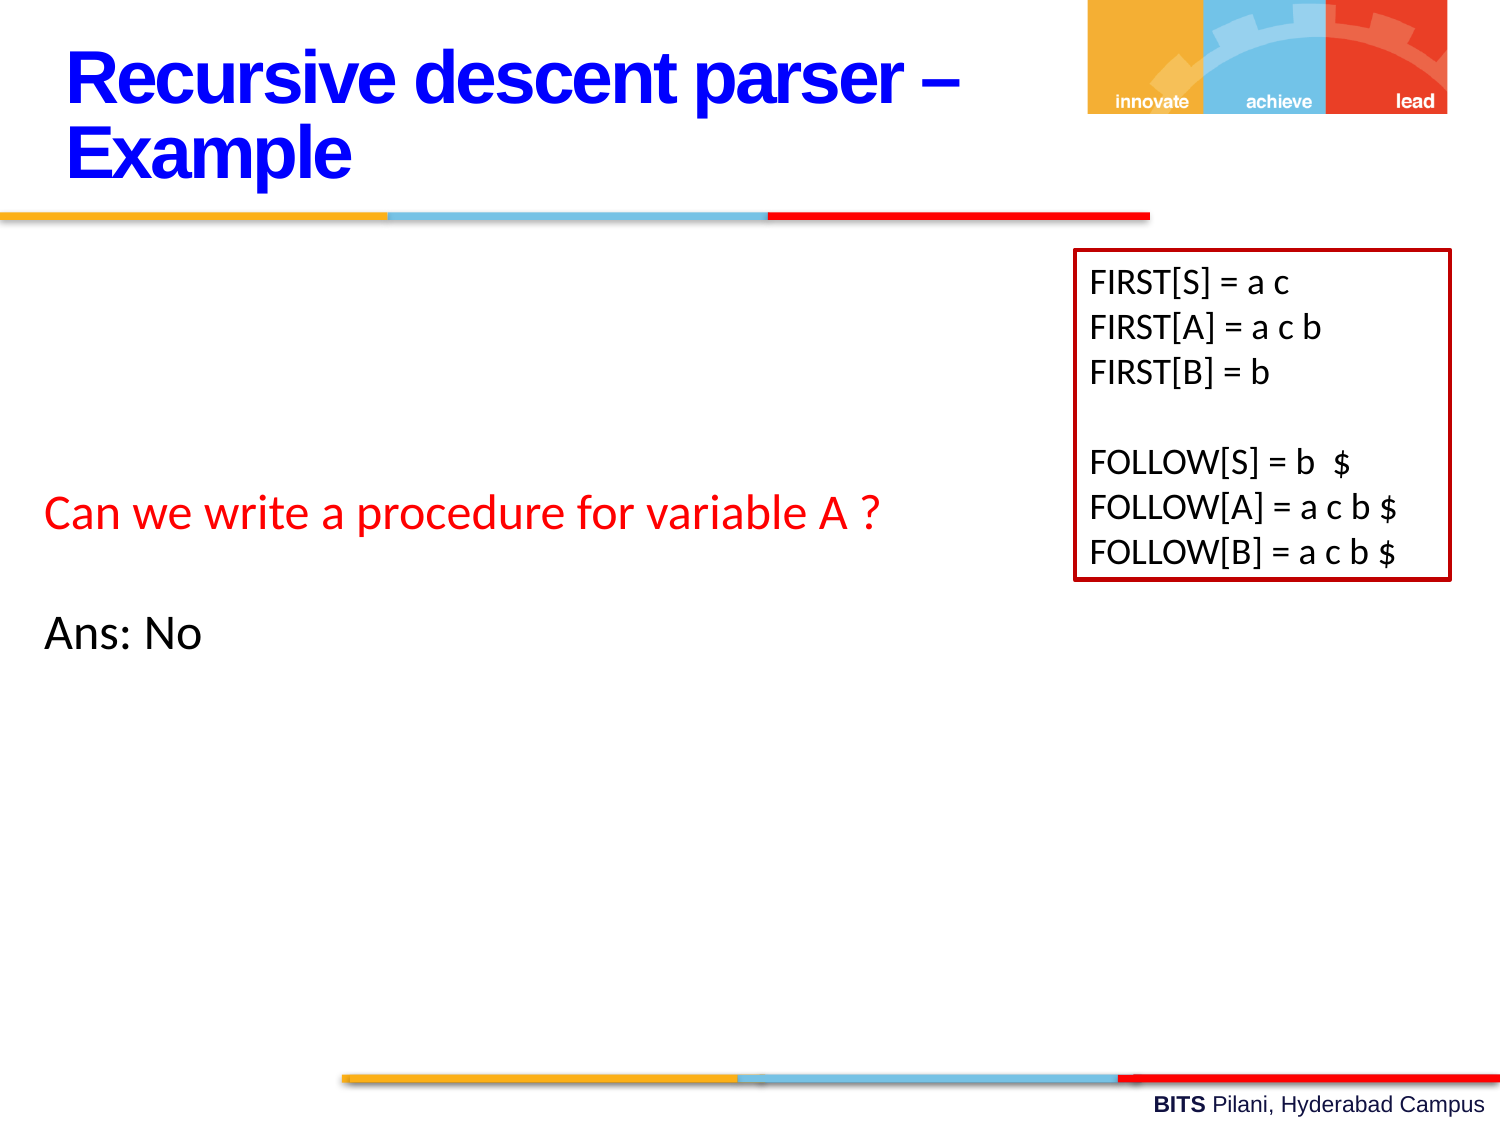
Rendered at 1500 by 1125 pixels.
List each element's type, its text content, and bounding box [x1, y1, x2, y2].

picture [1087, 0, 1448, 114]
list Recursive descent parser – Example [50, 24, 1088, 213]
